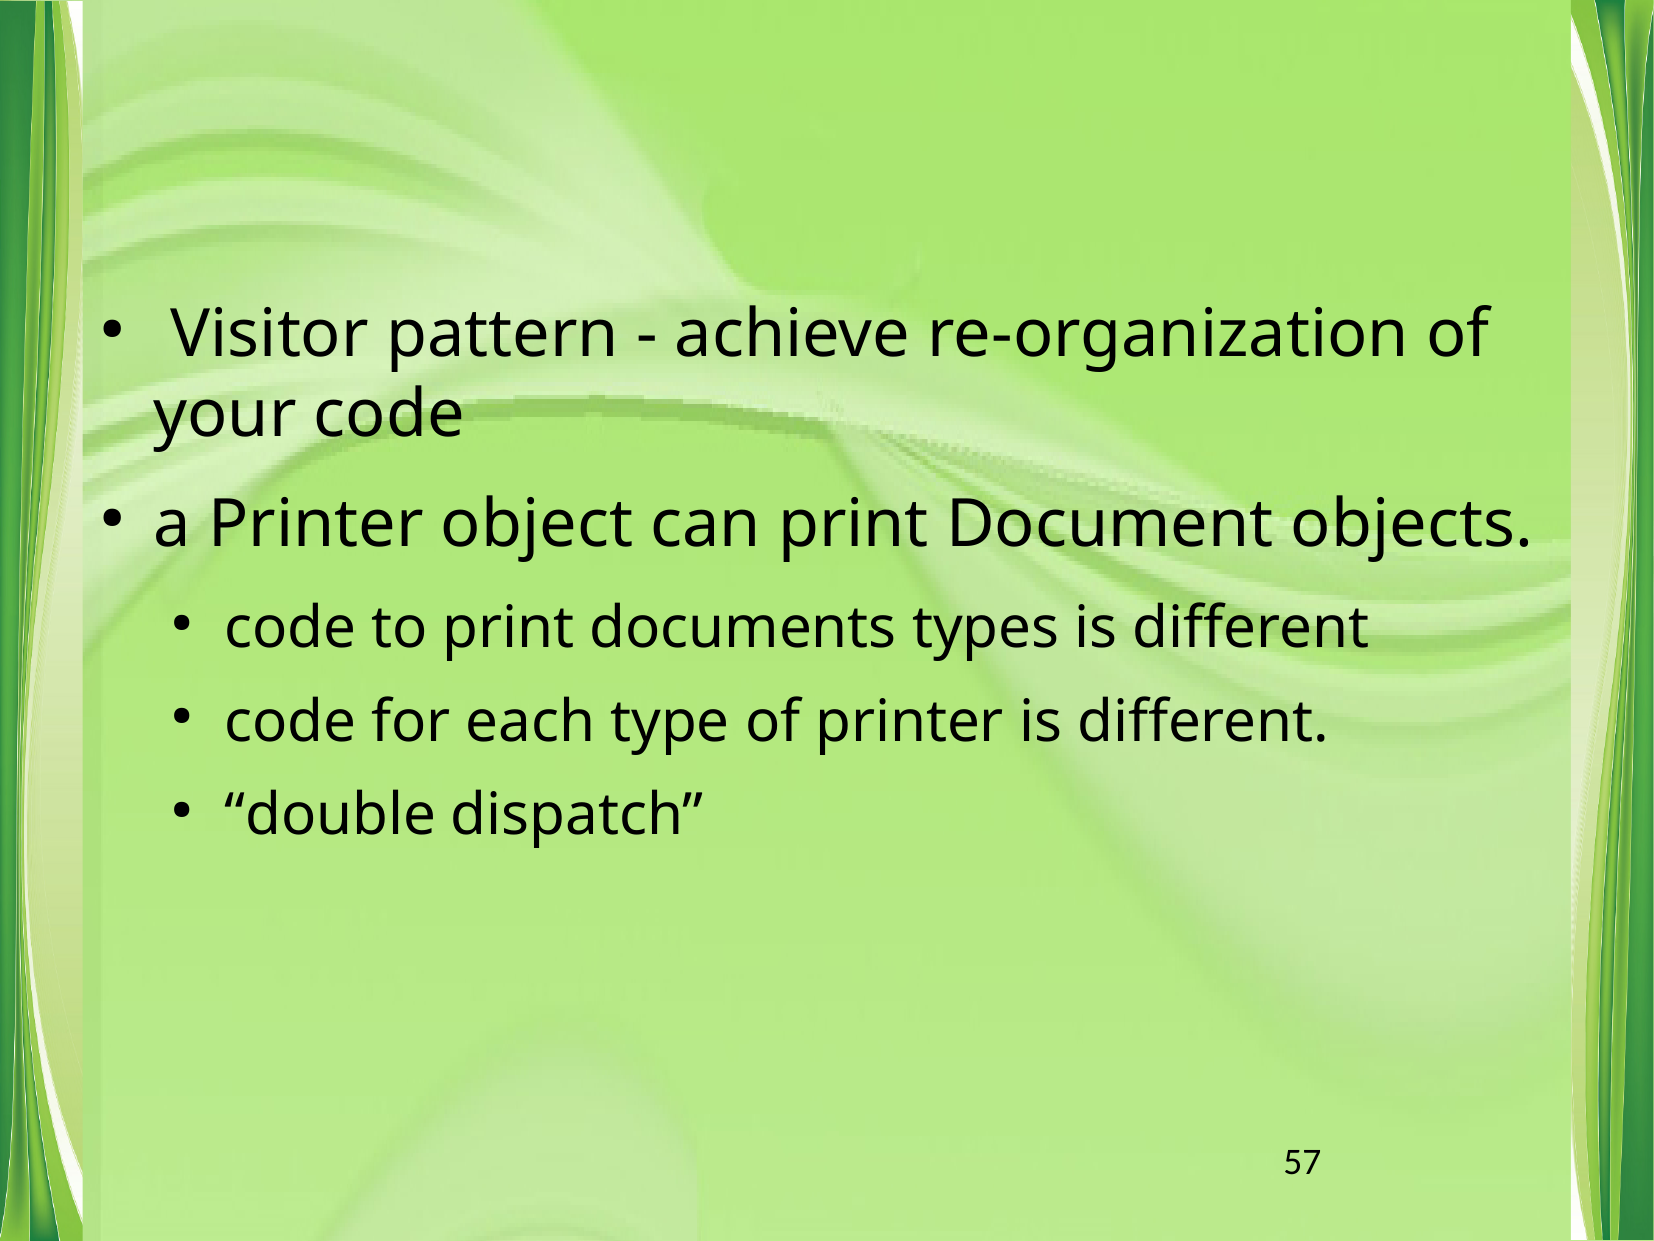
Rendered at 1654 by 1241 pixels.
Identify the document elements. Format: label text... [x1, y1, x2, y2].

list Visitor pattern - achieve re-organization of your code a Printer object can print Document objects. code to print documents types is different code for each type of printer is different. “double dispatch” [82, 290, 1571, 1109]
picture [0, 0, 1654, 1241]
slide_number 57 [1268, 1129, 1654, 1216]
